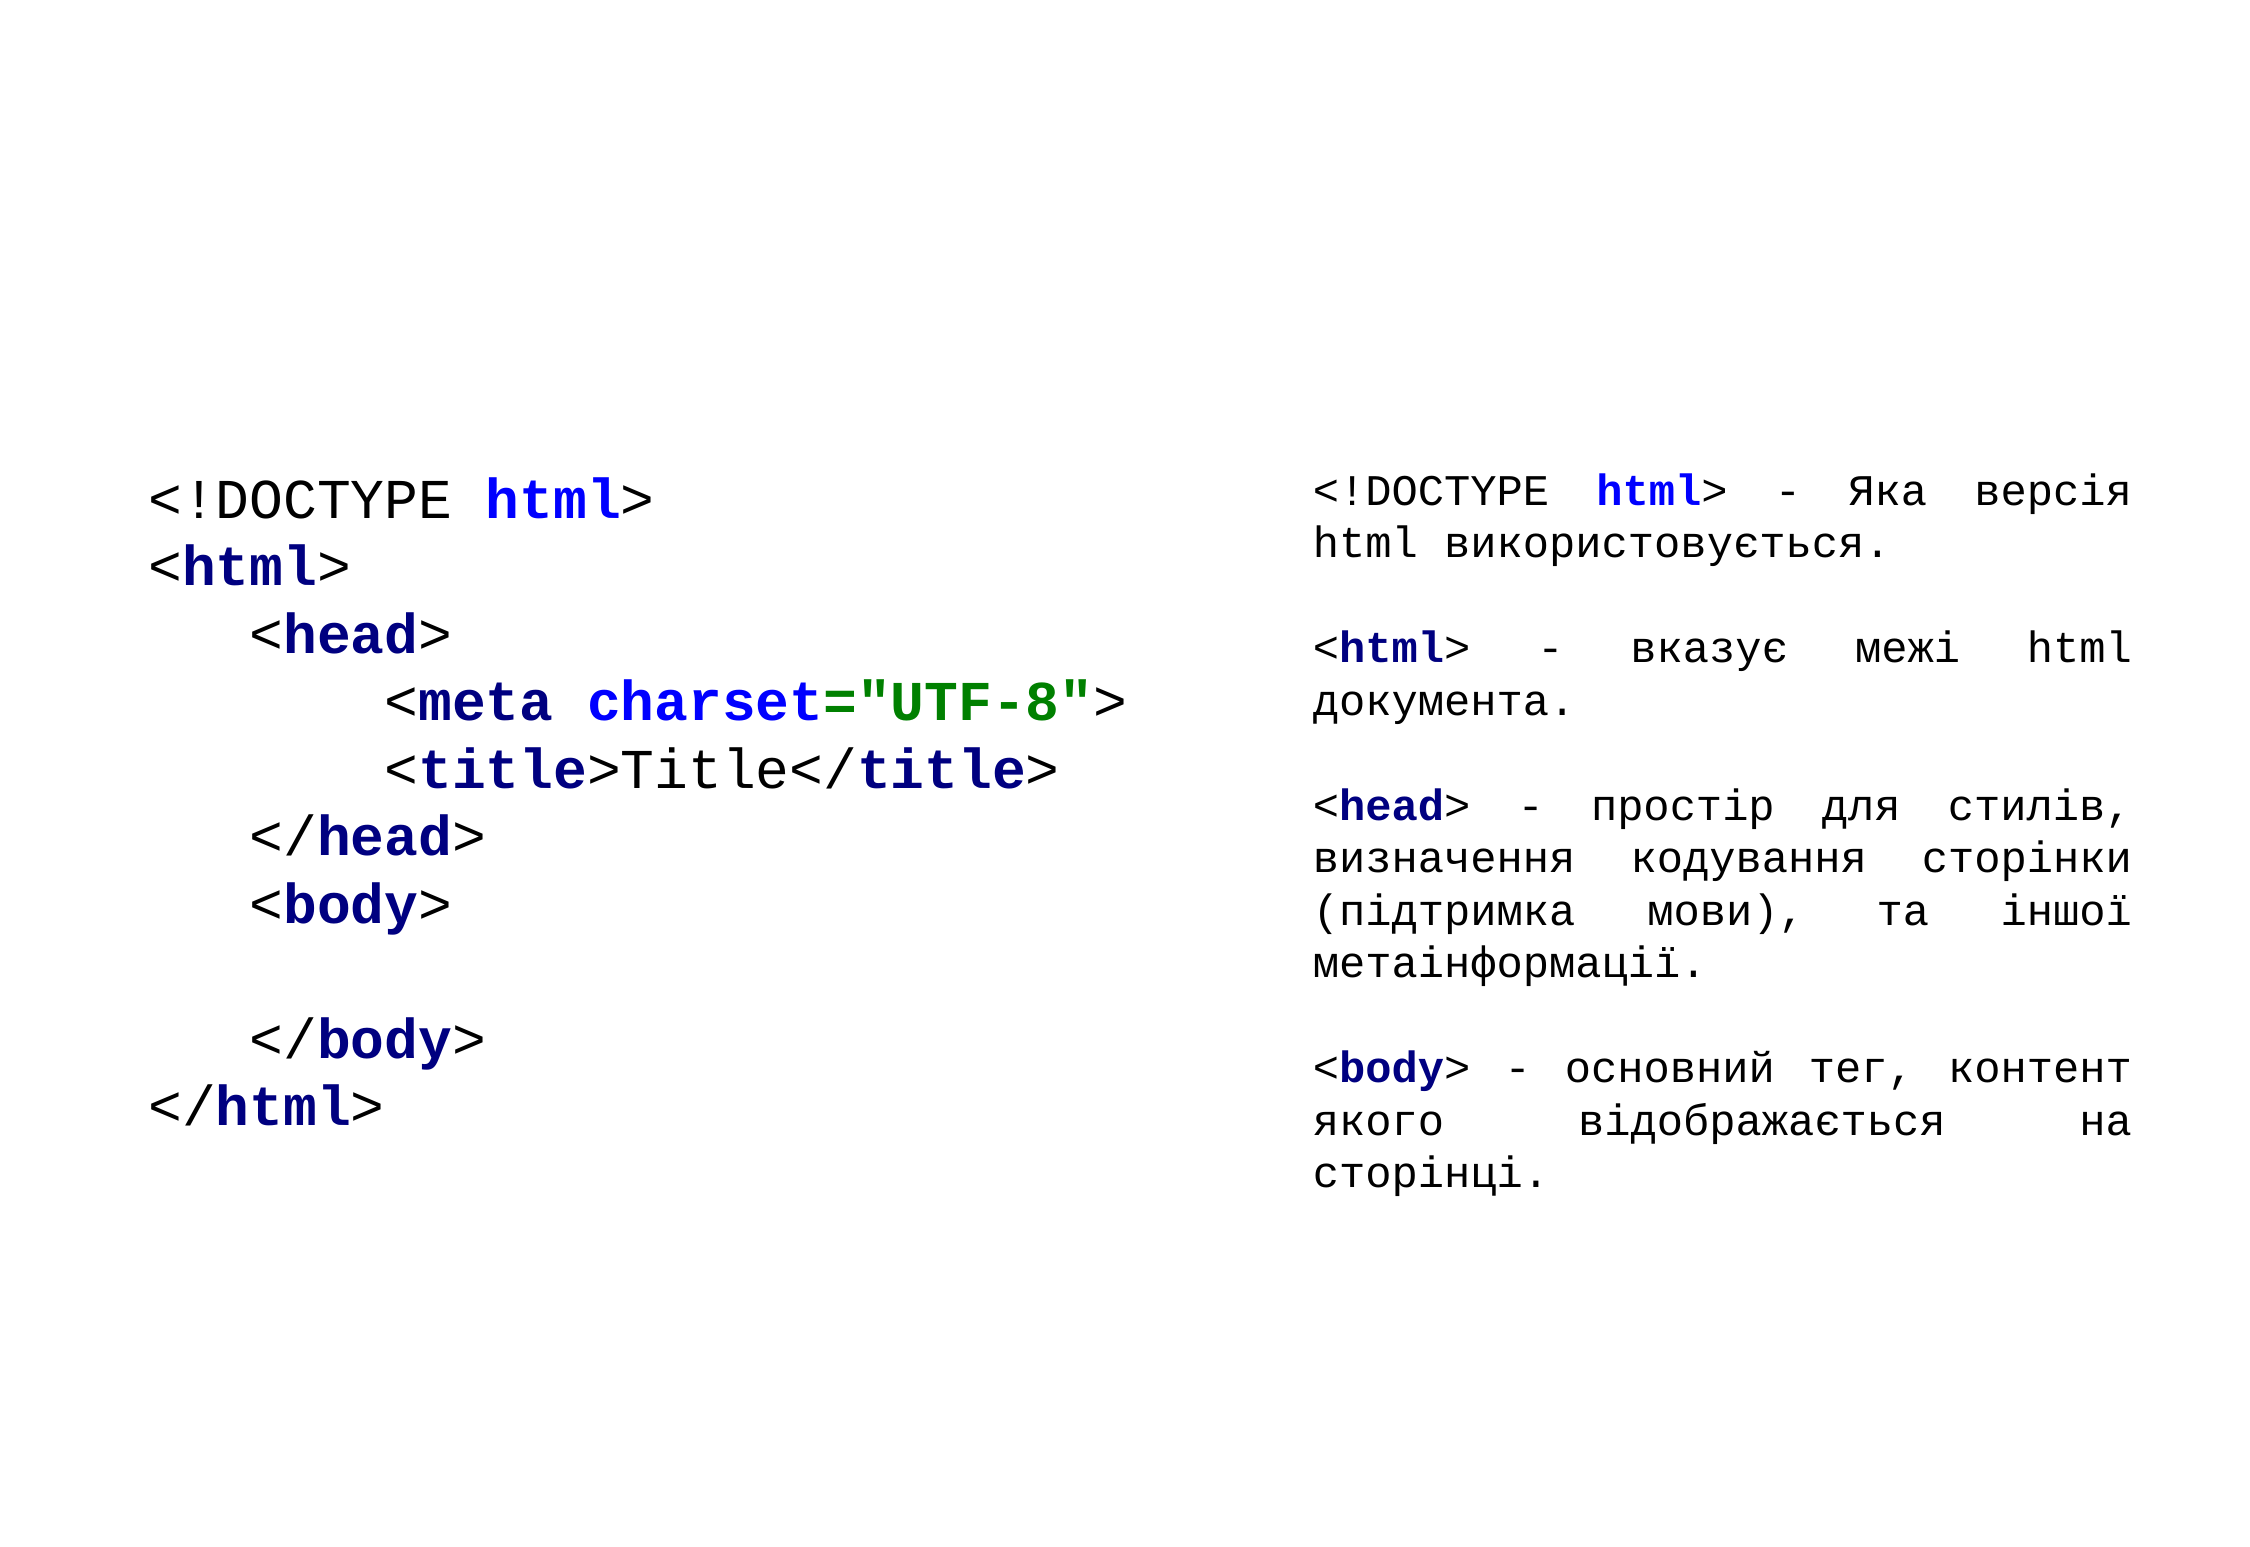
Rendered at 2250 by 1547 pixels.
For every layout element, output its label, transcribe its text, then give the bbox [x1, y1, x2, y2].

text_box <!DOCTYPE html> - Яка версія html використовується. <html> - вказує межі html документа. <head> - простір для стилів, визначення кодування сторінки (підтримка мови), та іншої метаінформації. <body> - основний тег, контент якого відображається на сторінці. [1297, 446, 2147, 1424]
text_box <!DOCTYPE html> <html> <head> <meta charset="UTF-8"> <title>Title</title> </head> <body> </body> </html> [133, 446, 1281, 1235]
